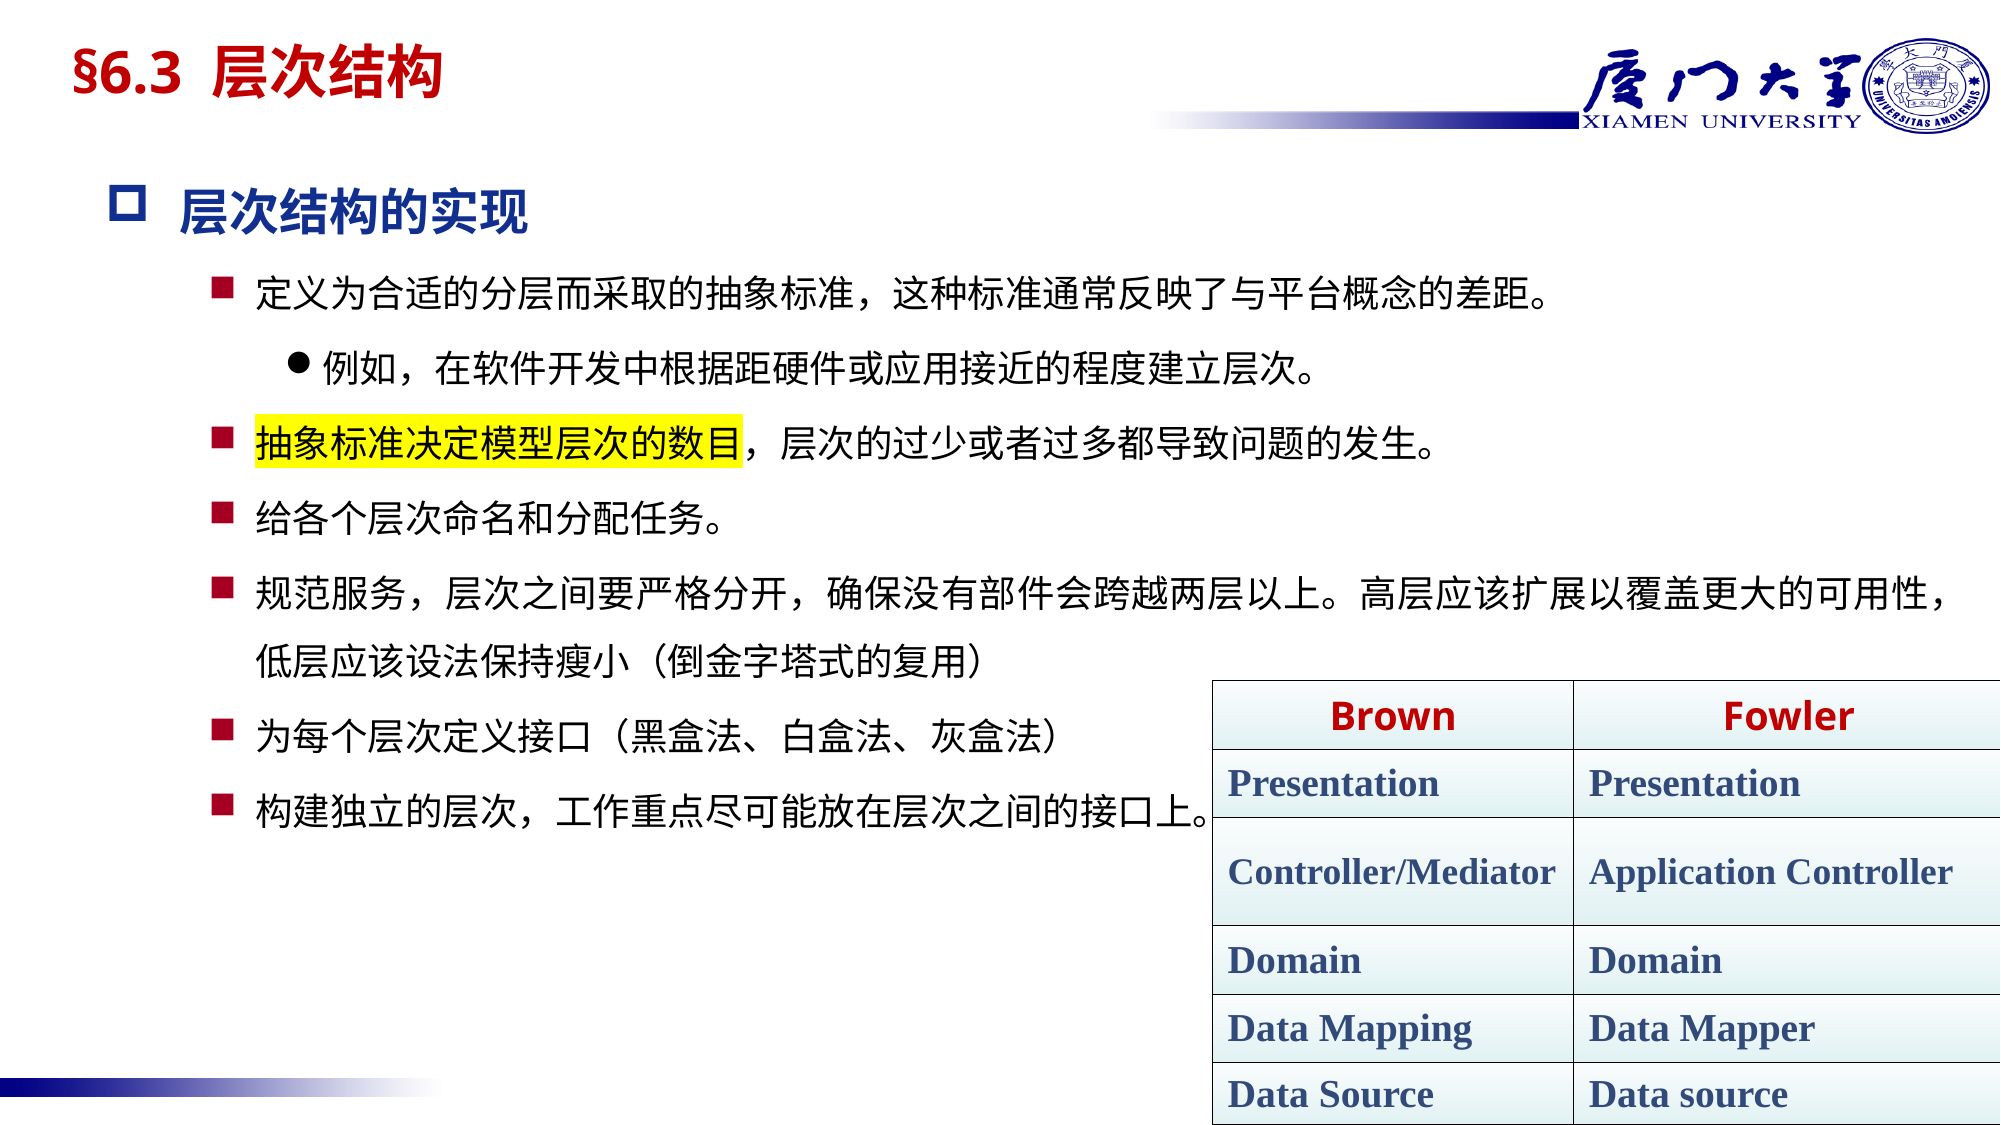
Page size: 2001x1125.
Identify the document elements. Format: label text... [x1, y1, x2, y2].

table_header Brown [1213, 681, 1573, 749]
table_cell Domain [1213, 926, 1573, 994]
table_cell Presentation [1574, 750, 2000, 817]
table_cell Presentation [1213, 750, 1573, 817]
table_cell Controller/Mediator [1213, 818, 1573, 925]
table_cell Data Mapper [1574, 995, 2000, 1062]
table_cell Application Controller [1574, 818, 2000, 925]
table_header Fowler [1574, 681, 2000, 749]
table_cell Data Source [1213, 1063, 1573, 1124]
table_cell Data Mapping [1213, 995, 1573, 1062]
table_cell Domain [1574, 926, 2000, 994]
title §6.3 层次结构 [0, 29, 2000, 143]
picture [0, 1078, 676, 1097]
table_cell Data source [1574, 1063, 2000, 1124]
list 层次结构的实现 定义为合适的分层而采取的抽象标准，这种标准通常反映了与平台概念的差距。 例如，在软件开发中根据距硬件或应用接近的程度建立层次。 抽象标准决定模型层次的数目，层次的过少或者过多都导致问题的发生。 给各个层次命名和分配任务。 规范服务，层次之间要严格分开，确保没有部件会跨越两层以上。高层应该扩展以覆盖更大的可用性，低层应该设法保持瘦小（倒金字塔式的复用） 为每个层次定义接口（黑盒法、白盒法、灰盒法） 构建独立的层次，工作重点尽可能放在层次之间的接口上。 [90, 142, 1945, 1029]
